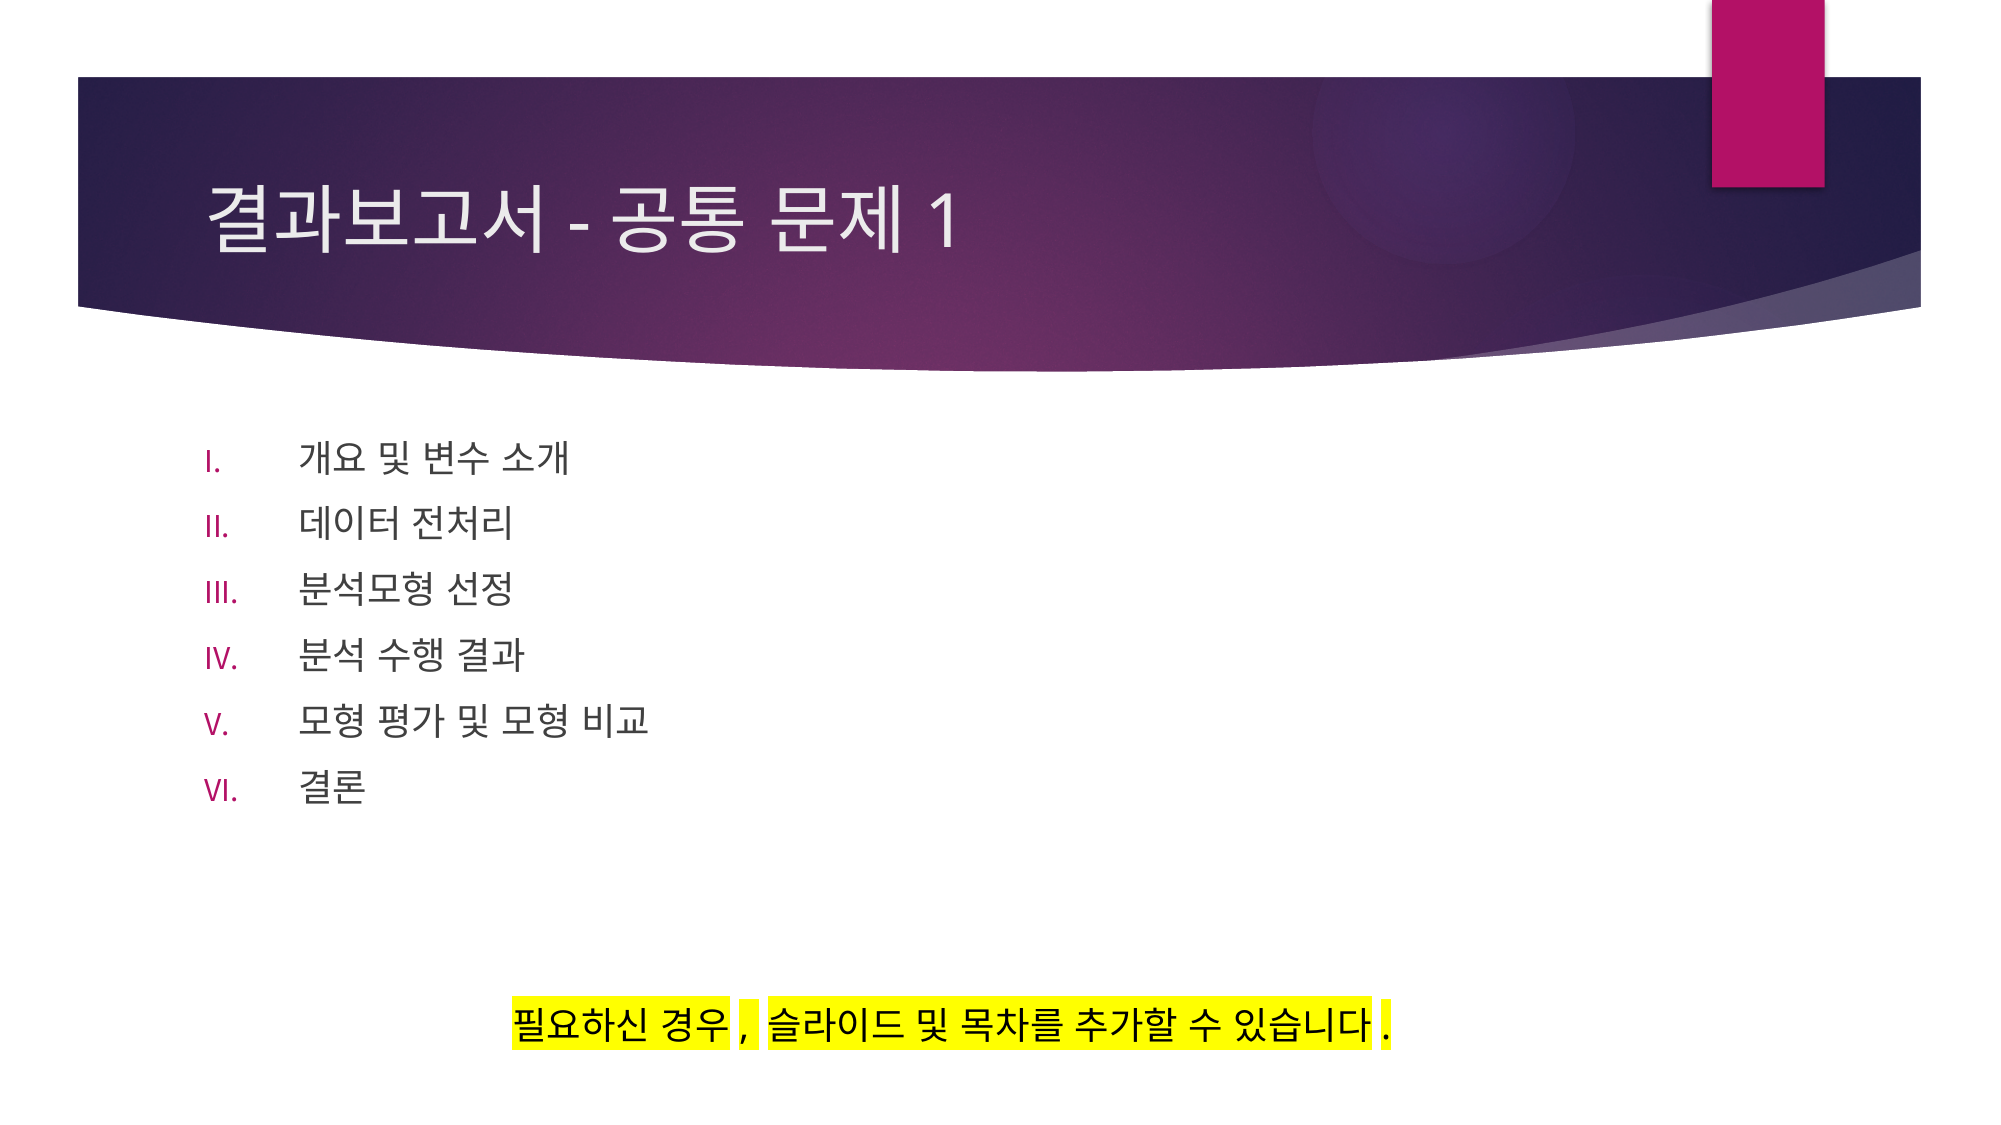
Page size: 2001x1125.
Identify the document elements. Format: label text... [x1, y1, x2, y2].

title 결과보고서-공통 문제1 [189, 159, 1627, 276]
text_box 필요하신 경우, 슬라이드 및 목차를 추가할 수 있습니다. [497, 994, 1488, 1054]
list 개요 및 변수 소개 데이터 전처리 분석모형 선정 분석 수행 결과 모형 평가 및 모형 비교 결론 [189, 427, 1638, 988]
